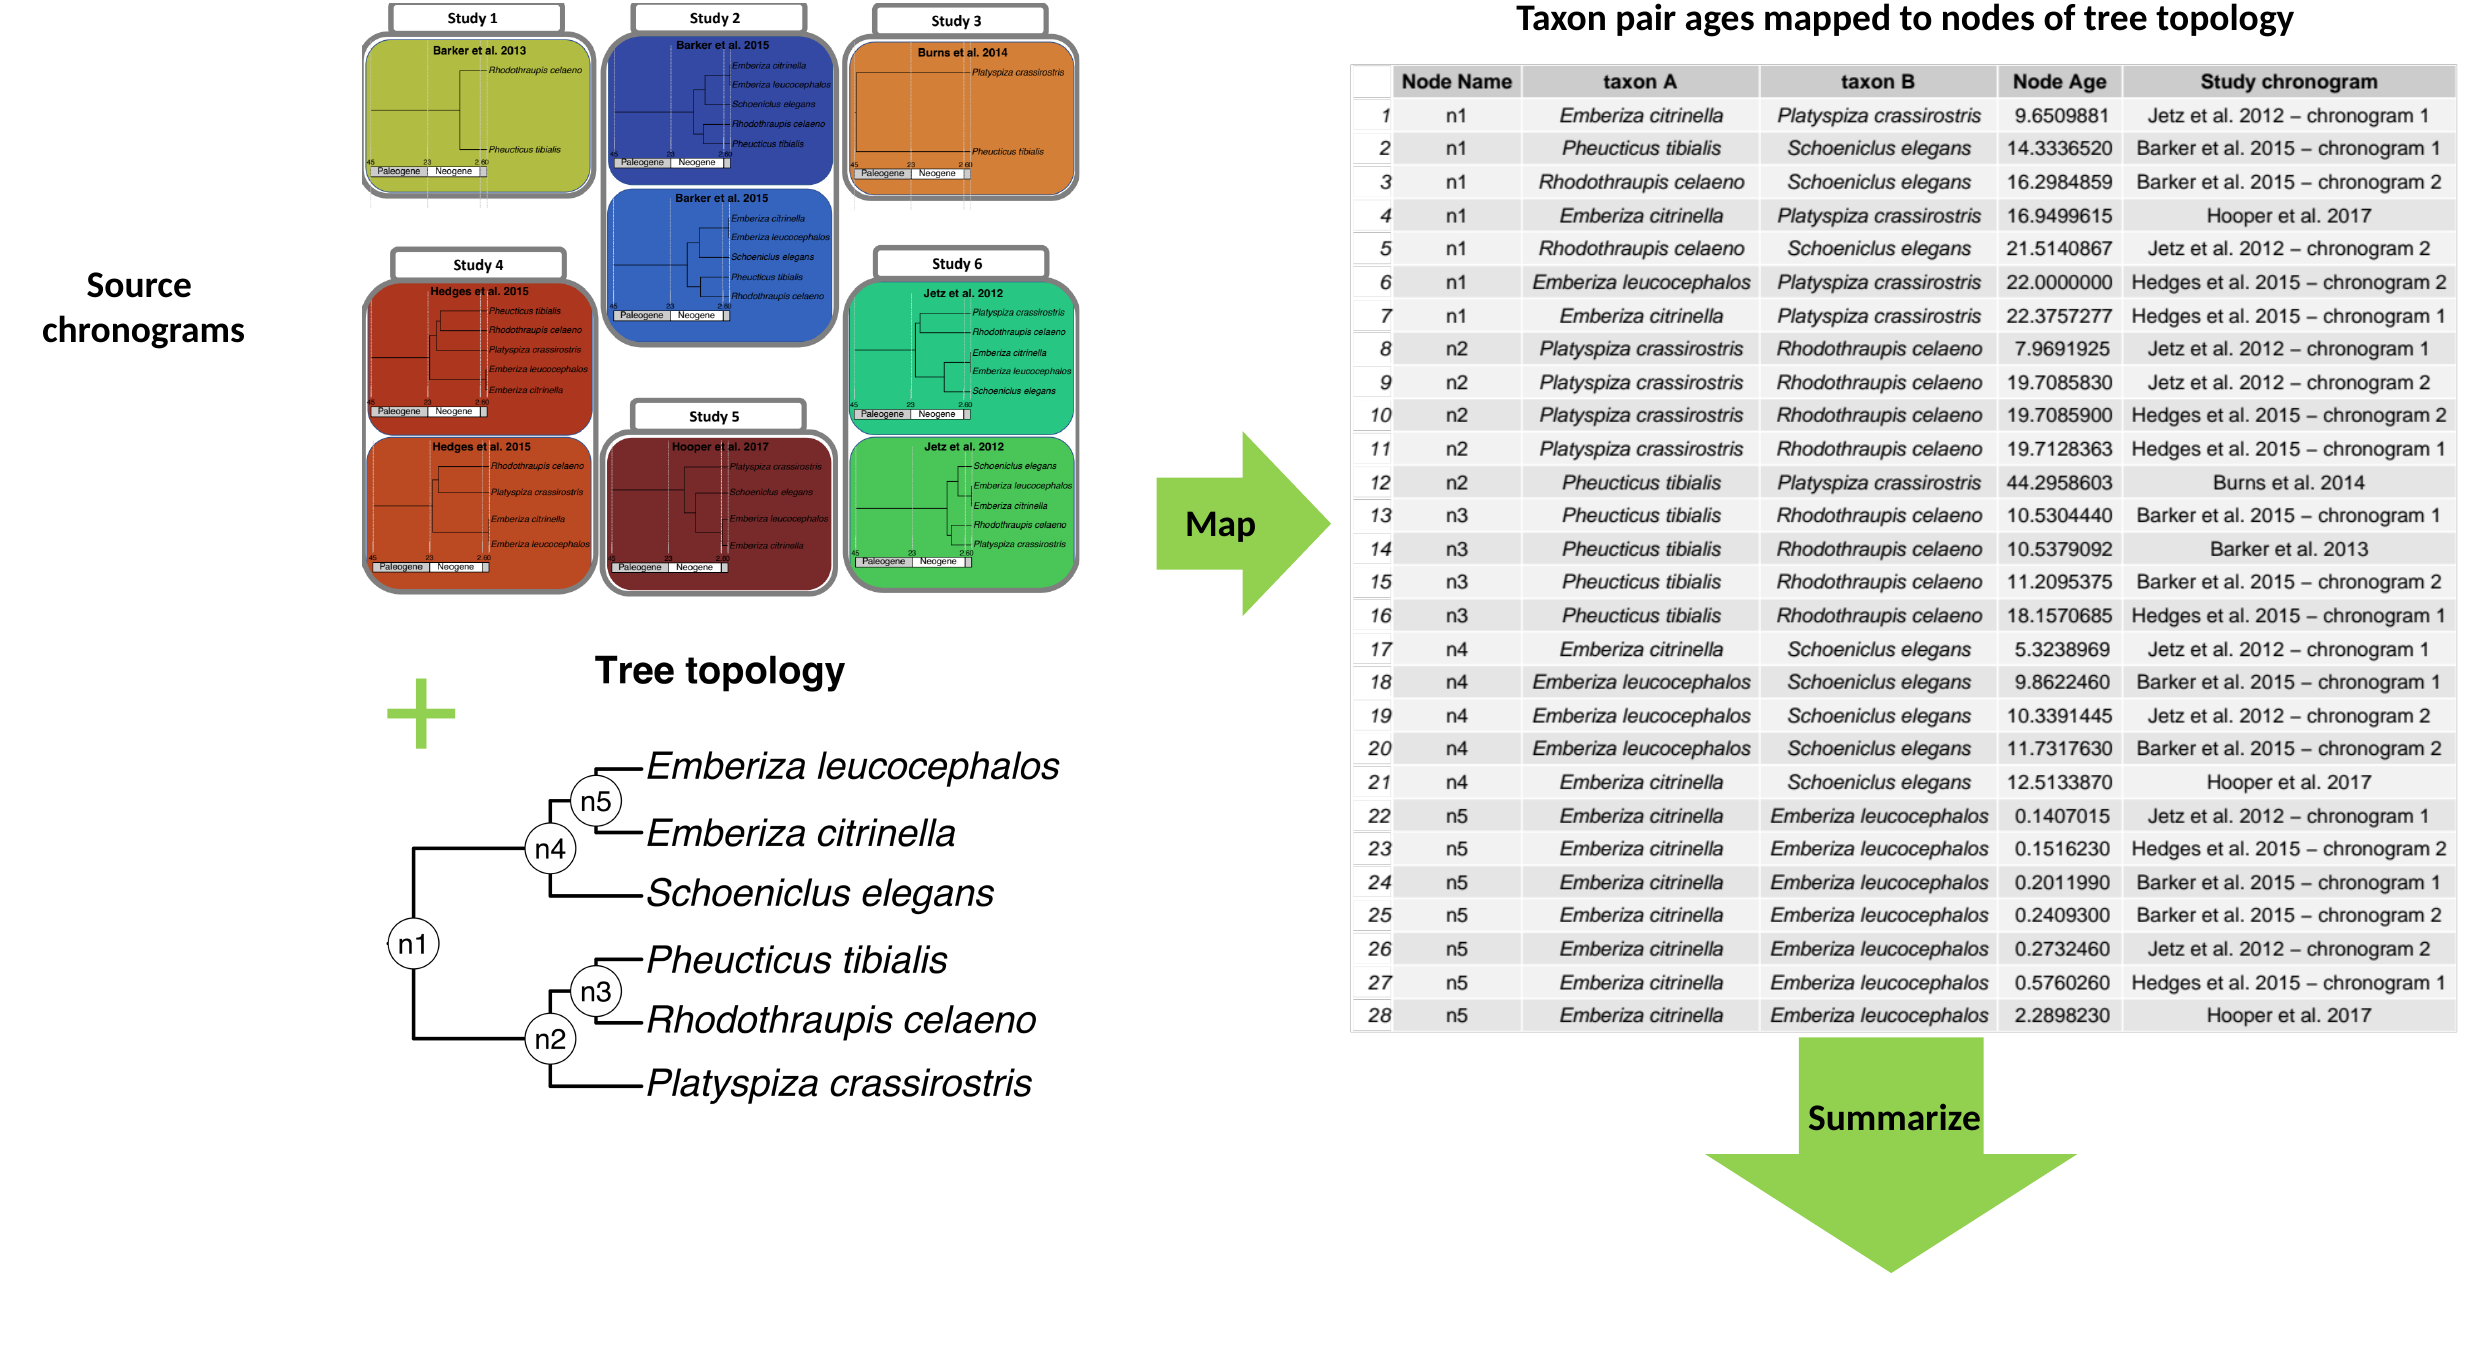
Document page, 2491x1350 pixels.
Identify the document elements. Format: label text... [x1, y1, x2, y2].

text_box [1156, 431, 1302, 617]
picture [362, 2, 1080, 598]
text_box [1705, 1148, 2078, 1274]
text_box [1302, 0, 2491, 1148]
text_box Source chronograms [27, 252, 261, 358]
text_box + [369, 603, 475, 799]
text_box Map [1170, 492, 1272, 552]
picture [378, 642, 1062, 1213]
